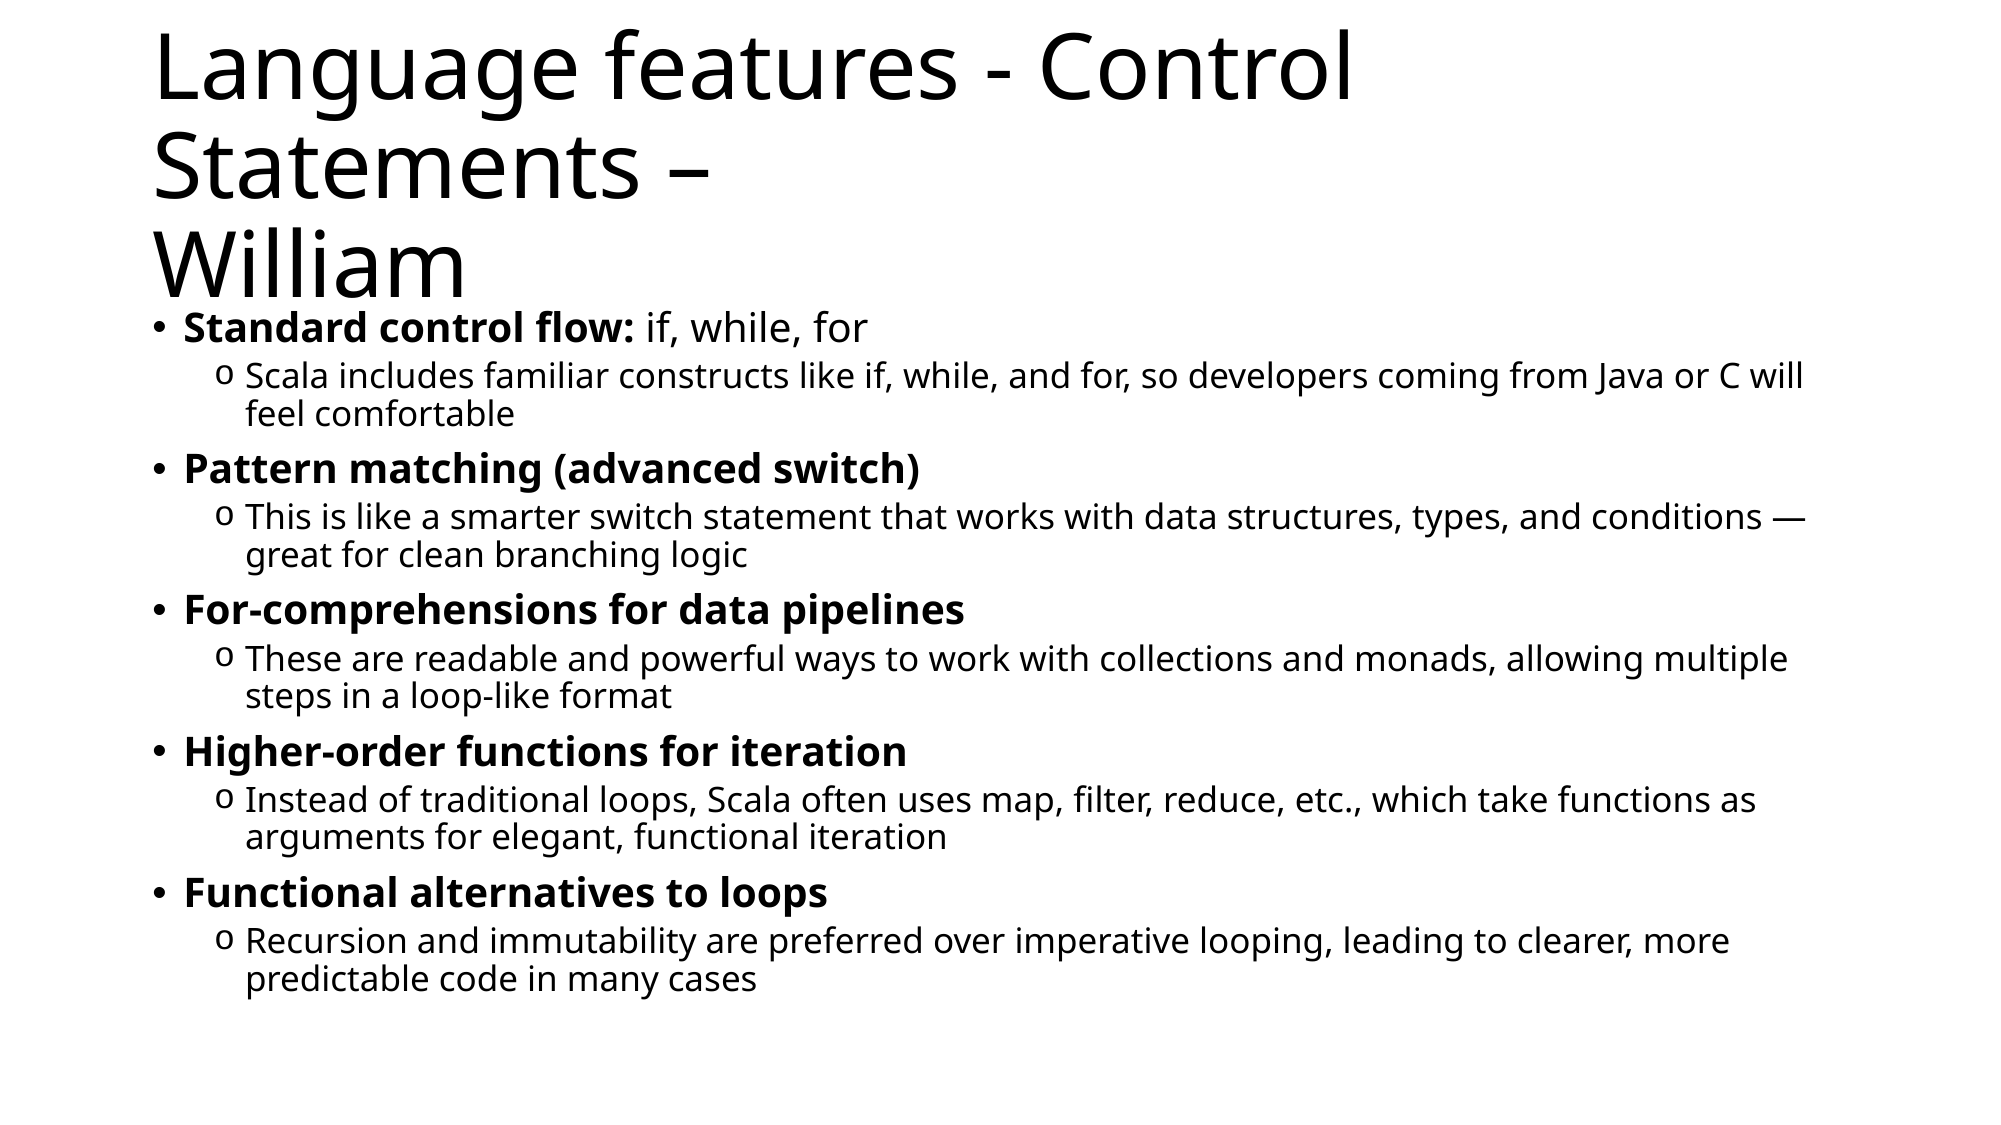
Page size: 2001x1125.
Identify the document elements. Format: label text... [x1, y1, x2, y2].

list Standard control flow: if, while, for Scala includes familiar constructs like if, while, and for, so developers coming from Java or C will feel comfortable Pattern matching (advanced switch) This is like a smarter switch statement that works with data structures, types, and conditions — great for clean branching logic For-comprehensions for data pipelines These are readable and powerful ways to work with collections and monads, allowing multiple steps in a loop-like format Higher-order functions for iteration Instead of traditional loops, Scala often uses map, filter, reduce, etc., which take functions as arguments for elegant, functional iteration Functional alternatives to loops Recursion and immutability are preferred over imperative looping, leading to clearer, more predictable code in many cases [137, 299, 1863, 1014]
title Language features - Control Statements – William [137, 59, 1863, 278]
